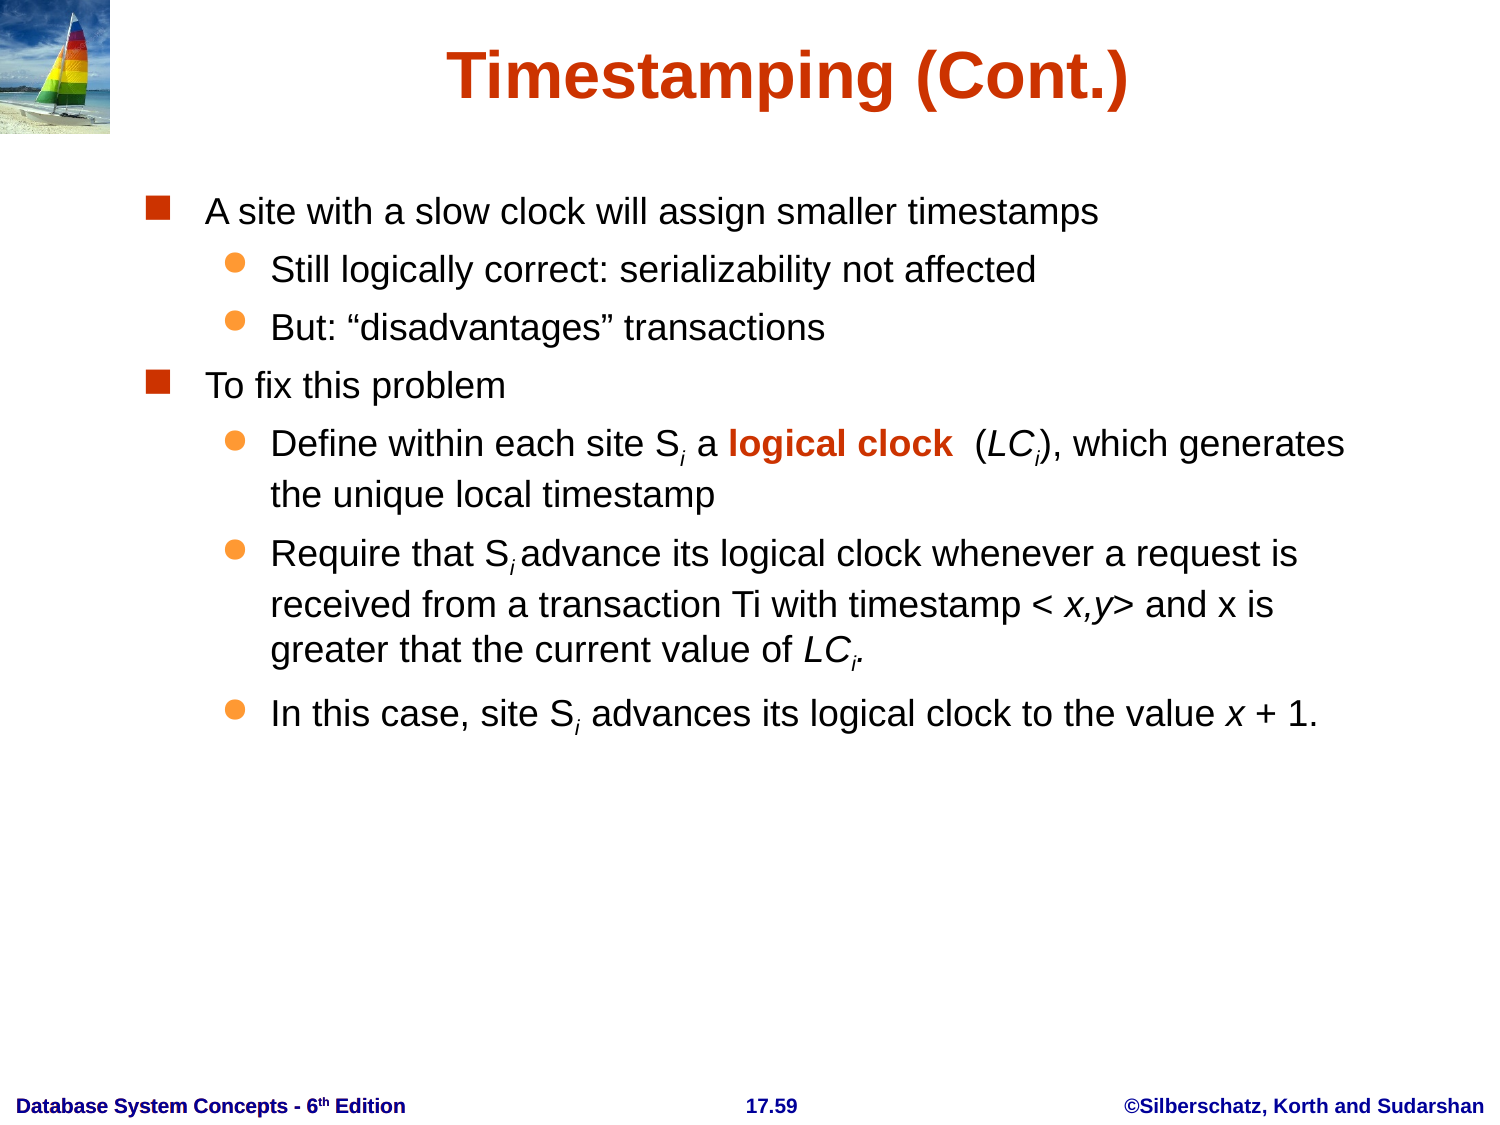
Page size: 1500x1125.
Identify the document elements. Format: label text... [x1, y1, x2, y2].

list A site with a slow clock will assign smaller timestamps Still logically correct: serializability not affected But: “disadvantages” transactions To fix this problem Define within each site Si a logical clock (LCi), which generates the unique local timestamp Require that Si advance its logical clock whenever a request is received from a transaction Ti with timestamp < x,y> and x is greater that the current value of LCi. In this case, site Si advances its logical clock to the value x + 1. [133, 179, 1391, 984]
title Timestamping (Cont.) [125, 18, 1452, 120]
picture [0, 0, 110, 134]
